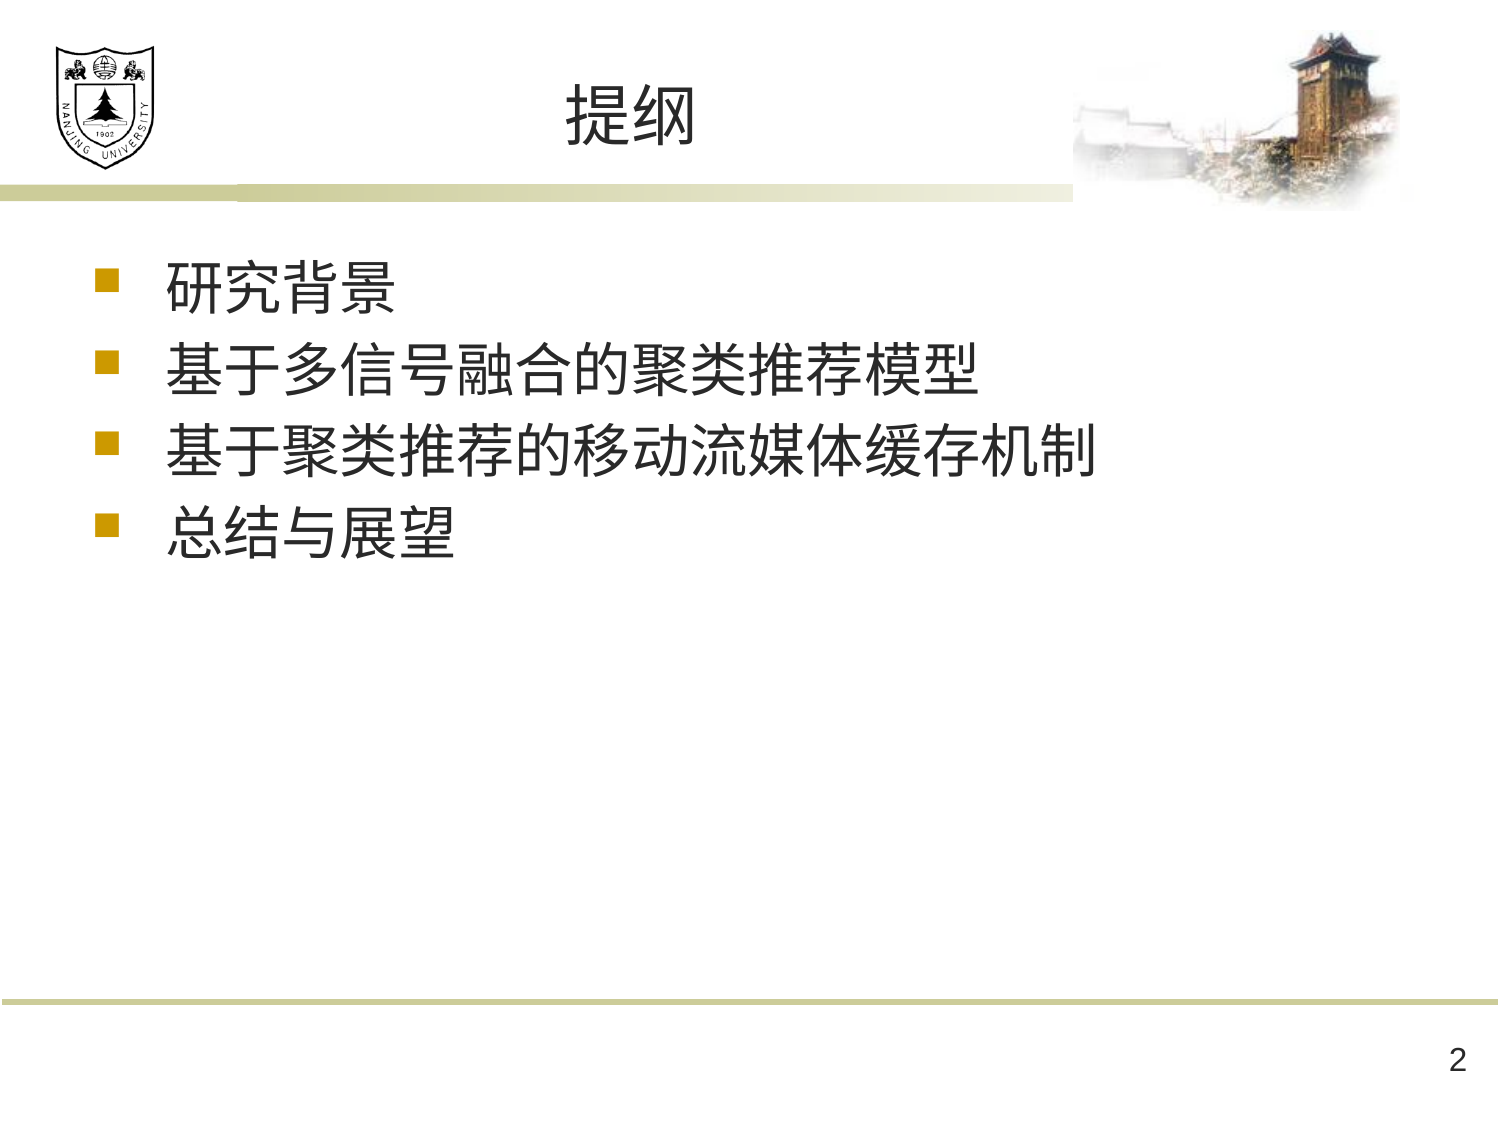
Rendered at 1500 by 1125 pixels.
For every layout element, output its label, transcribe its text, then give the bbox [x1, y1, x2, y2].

title 提纲 [171, 66, 1093, 161]
picture [2, 999, 1498, 1005]
picture [50, 42, 160, 173]
list 研究背景 基于多信号融合的聚类推荐模型 基于聚类推荐的移动流媒体缓存机制 总结与展望 [76, 243, 1413, 965]
slide_number 2 [1329, 1030, 1483, 1106]
picture [1073, 30, 1400, 211]
